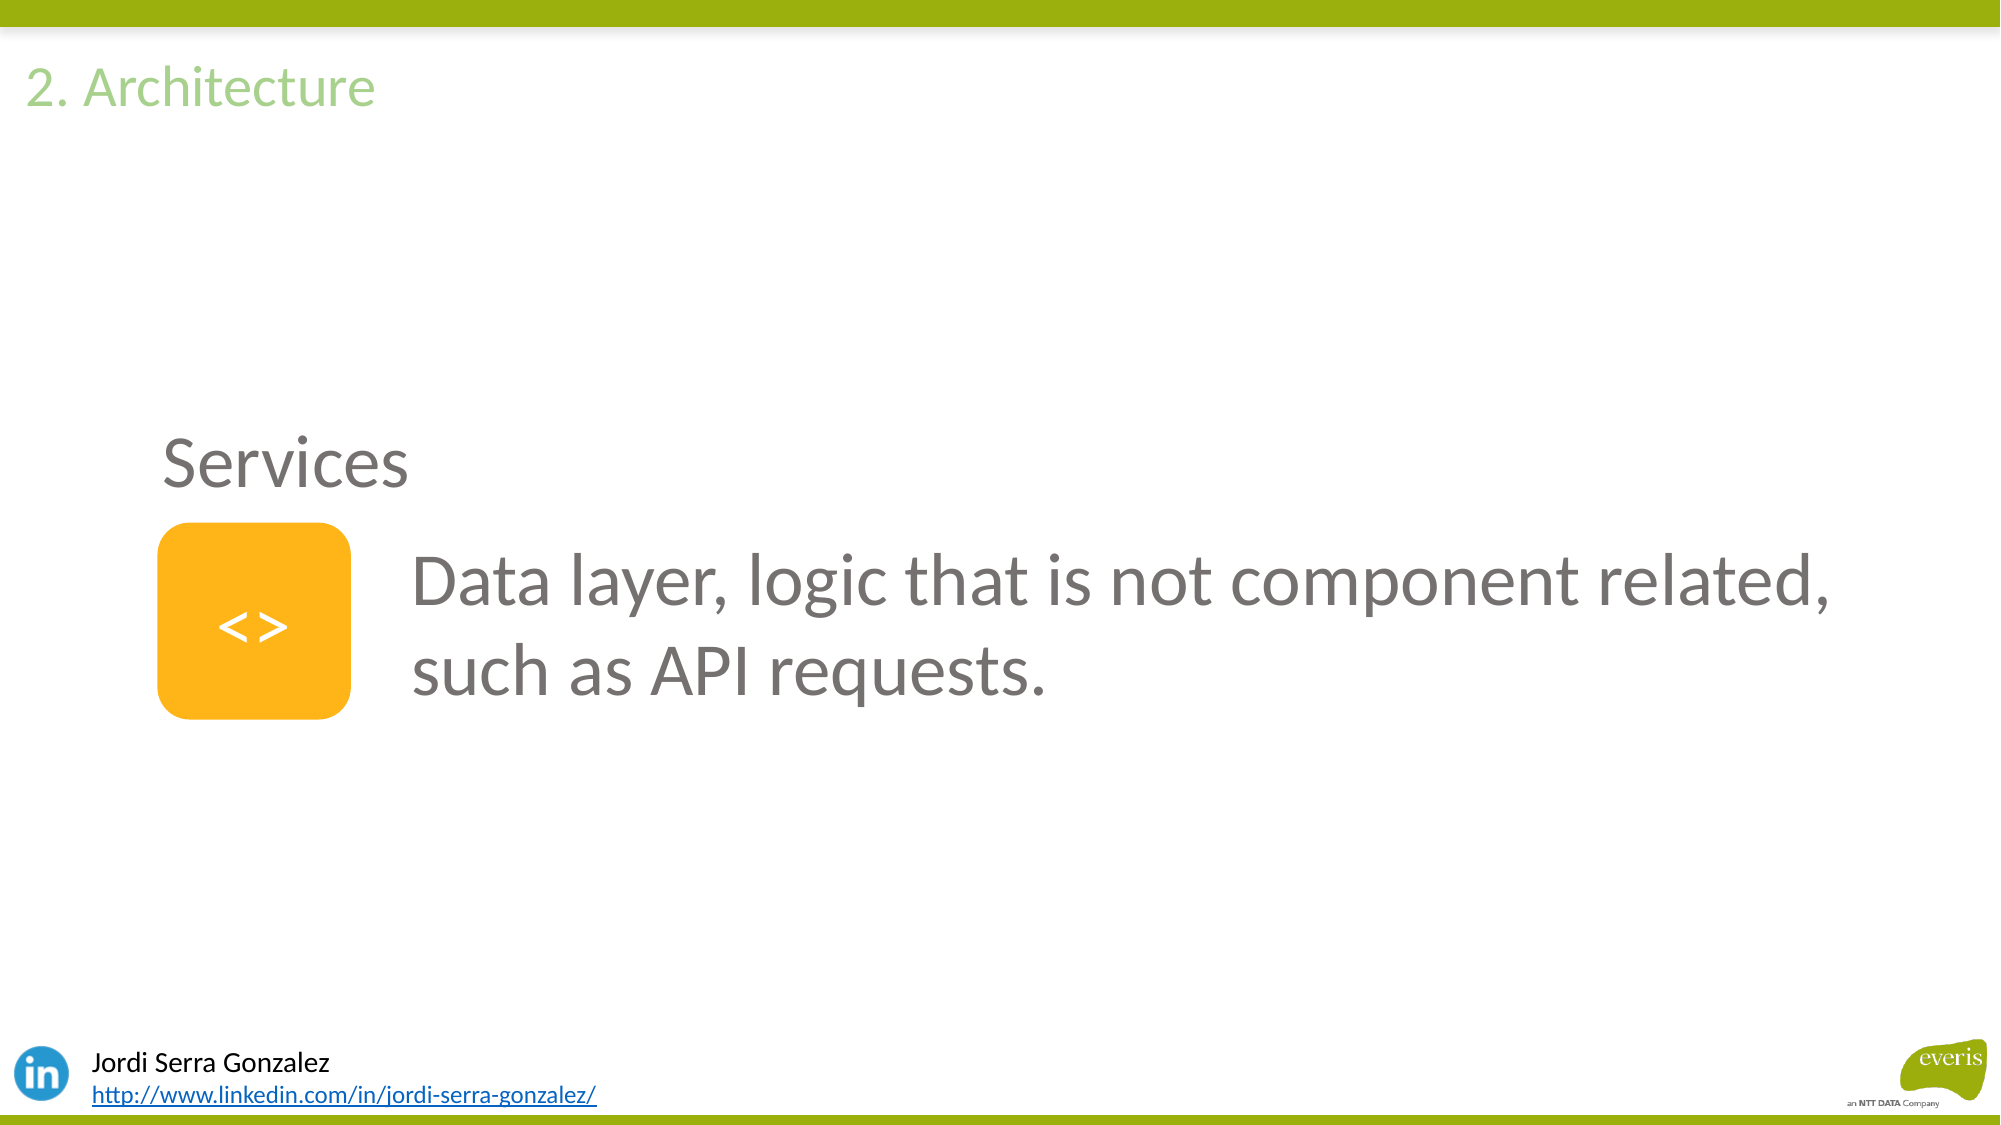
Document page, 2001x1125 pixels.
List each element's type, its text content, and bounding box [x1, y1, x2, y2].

text_box [0, 0, 2000, 27]
text_box Services [147, 405, 657, 511]
text_box Data layer, logic that is not component related, such as API requests. [396, 522, 1852, 718]
text_box 2. Architecture [11, 40, 1917, 126]
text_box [0, 1036, 2000, 1125]
text_box <> [156, 521, 352, 721]
